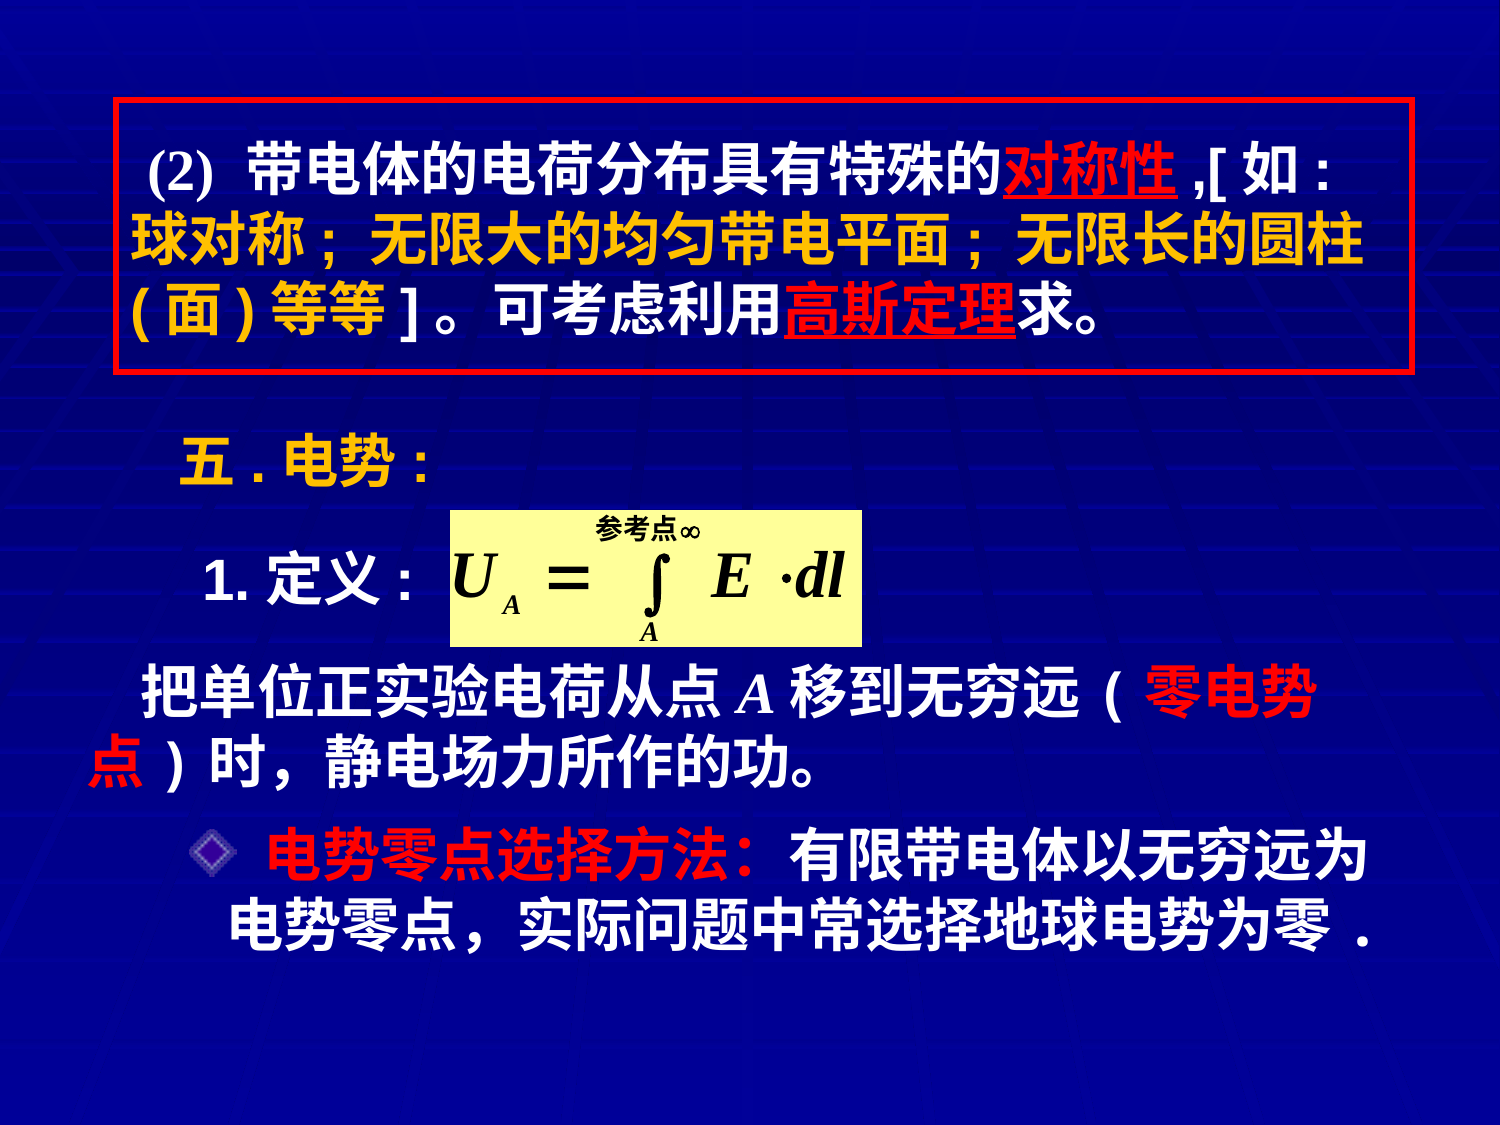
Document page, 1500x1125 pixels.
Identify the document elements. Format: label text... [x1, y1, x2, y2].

text_box 电势零点选择方法：有限带电体以无穷远为电势零点，实际问题中常选择地球电势为零. [174, 811, 1425, 966]
text_box 1.定义: [187, 534, 430, 620]
text_box [116, 99, 1412, 125]
text_box [116, 350, 1412, 373]
text_box (2) 带电体的电荷分布具有特殊的对称性,[如: 球对称; 无限大的均匀带电平面; 无限长的圆柱(面)等等]。可考虑利用高斯定理求。 [116, 125, 1412, 350]
text_box 把单位正实验电荷从点A移到无穷远(零电势点)时，静电场力所作的功。 [72, 647, 1412, 803]
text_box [449, 509, 863, 648]
picture [189, 829, 237, 877]
text_box 五.电势: [163, 417, 446, 502]
